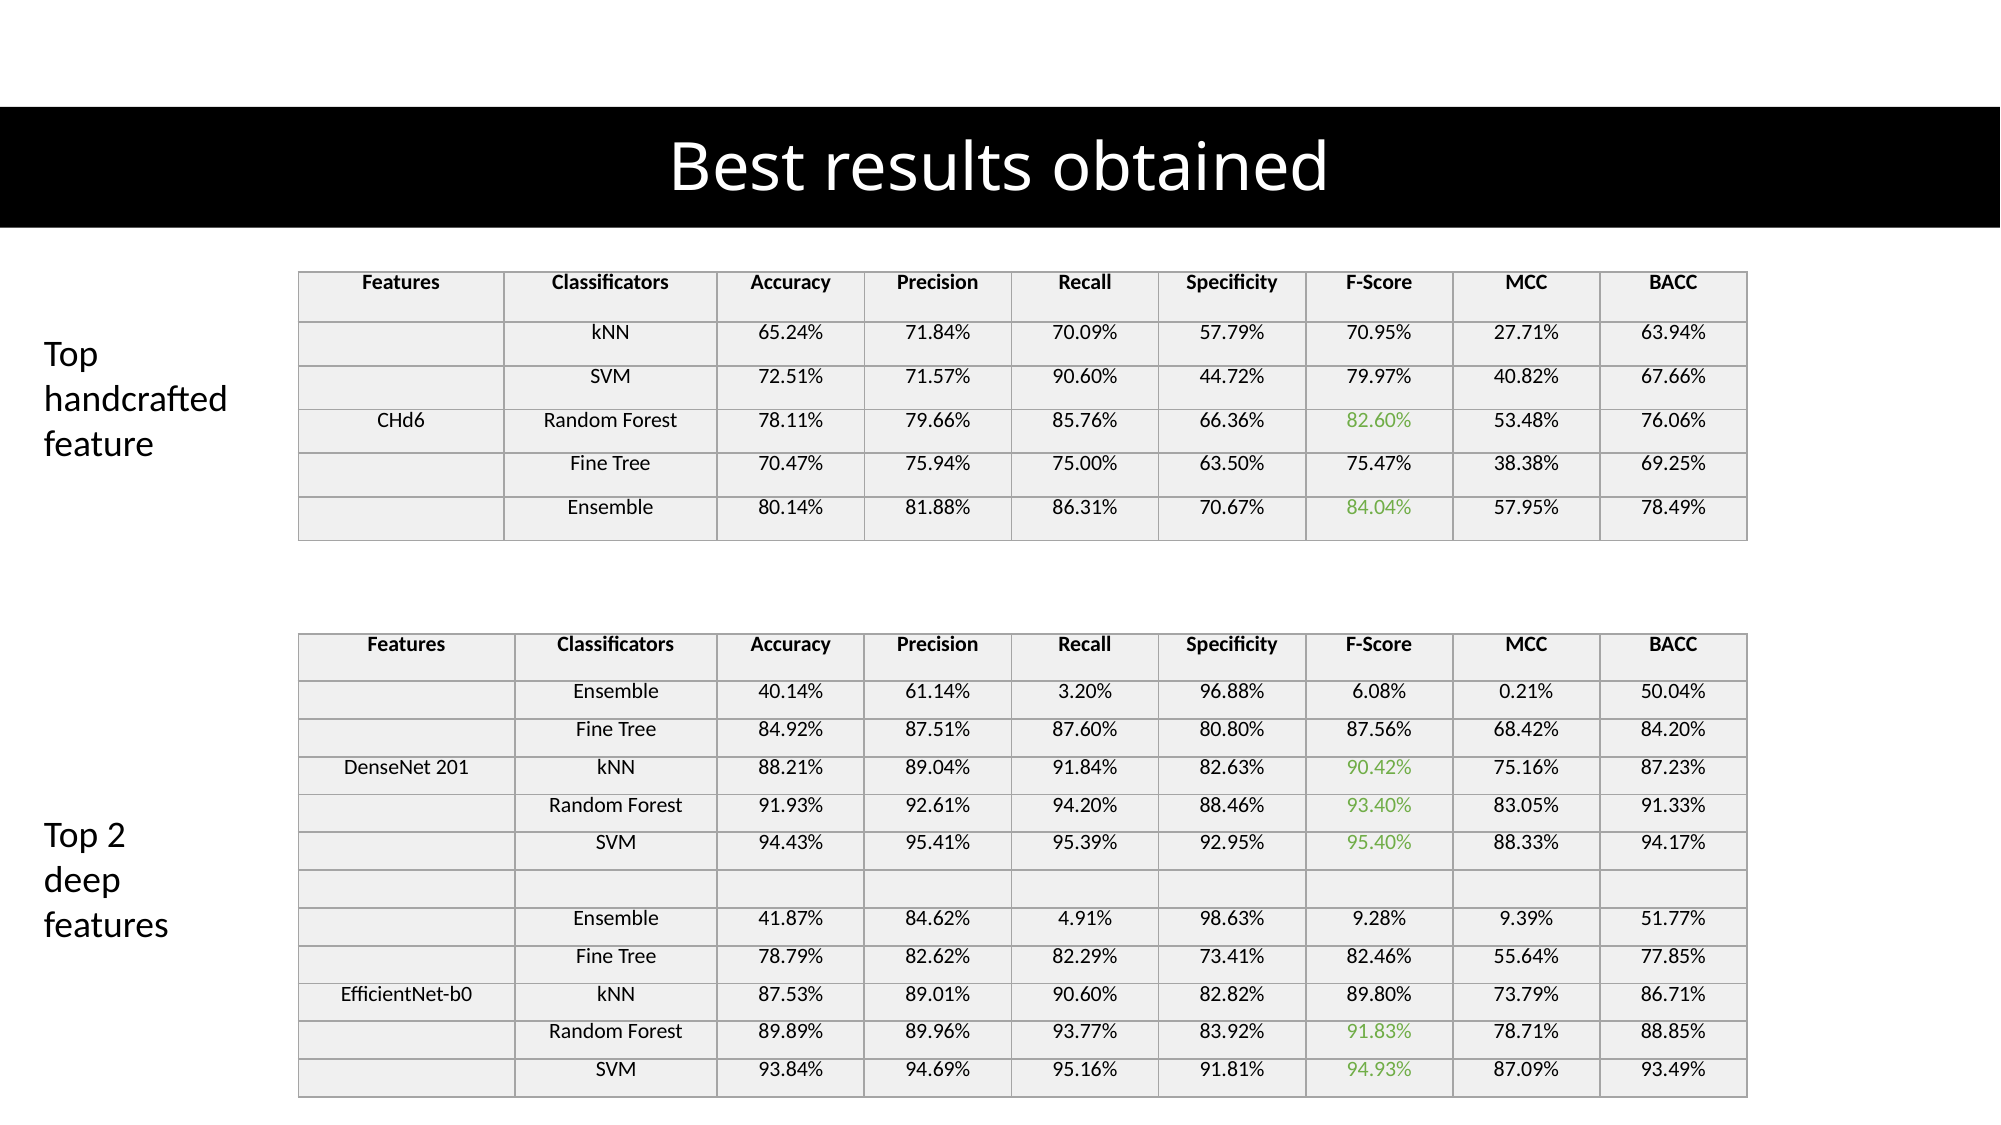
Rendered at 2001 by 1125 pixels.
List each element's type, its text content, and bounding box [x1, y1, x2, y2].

table_cell 87.23% [1601, 758, 1746, 794]
table_cell 86.31% [1012, 498, 1158, 540]
table_cell SVM [505, 367, 716, 409]
table_cell 73.79% [1454, 984, 1599, 1020]
table_cell [299, 720, 514, 756]
table_cell 68.42% [1454, 720, 1599, 756]
table_cell 84.62% [865, 909, 1011, 945]
table_header 65.24% [718, 323, 864, 365]
table_cell 40.82% [1454, 367, 1599, 409]
table_cell 9.39% [1454, 909, 1599, 945]
table_cell 76.06% [1601, 410, 1746, 452]
table_header Precision [865, 635, 1011, 680]
table_cell [1012, 871, 1158, 907]
table_header MCC [1454, 273, 1599, 321]
table_cell 87.53% [718, 984, 863, 1020]
table_header BACC [1601, 273, 1746, 321]
table_cell 80.14% [718, 498, 864, 540]
table_cell Ensemble [516, 909, 716, 945]
table_cell [516, 871, 716, 907]
table_cell [865, 871, 1011, 907]
table_cell 4.91% [1012, 909, 1158, 945]
table_cell [299, 795, 514, 831]
table_header Accuracy [718, 273, 864, 321]
table_header F-Score [1307, 635, 1452, 680]
table_cell 88.85% [1601, 1022, 1746, 1058]
table_header kNN [505, 323, 716, 365]
table_cell 95.40% [1307, 833, 1452, 869]
table_header Classificators [516, 635, 716, 680]
table_cell Fine Tree [505, 454, 716, 496]
table_cell 71.57% [865, 367, 1011, 409]
table_cell [299, 833, 514, 869]
table_cell 89.80% [1307, 984, 1452, 1020]
table_cell [299, 454, 503, 496]
table_cell 78.11% [718, 410, 864, 452]
table_header 96.88% [1159, 682, 1305, 718]
table_cell 94.20% [1012, 795, 1158, 831]
table_header 50.04% [1601, 682, 1746, 718]
table_cell 95.16% [1012, 1060, 1158, 1096]
table_cell 75.94% [865, 454, 1011, 496]
table_cell 89.04% [865, 758, 1011, 794]
table_header 71.84% [865, 323, 1011, 365]
table_cell Fine Tree [516, 947, 716, 983]
table_cell 90.60% [1012, 984, 1158, 1020]
table_cell 63.50% [1159, 454, 1305, 496]
table_header [299, 323, 503, 365]
table_cell 70.47% [718, 454, 864, 496]
table_cell Random Forest [516, 795, 716, 831]
table_cell [299, 1060, 514, 1096]
table_cell 79.97% [1307, 367, 1452, 409]
table_cell [1307, 871, 1452, 907]
table_cell 78.49% [1601, 498, 1746, 540]
table_header F-Score [1307, 273, 1452, 321]
table_cell 82.62% [865, 947, 1011, 983]
table_cell [299, 367, 503, 409]
table_header Features [299, 273, 503, 321]
table_cell 83.05% [1454, 795, 1599, 831]
table_cell 98.63% [1159, 909, 1305, 945]
table_cell 70.67% [1159, 498, 1305, 540]
table_cell 82.46% [1307, 947, 1452, 983]
table_cell 9.28% [1307, 909, 1452, 945]
table_cell 93.49% [1601, 1060, 1746, 1096]
table_cell 89.01% [865, 984, 1011, 1020]
table_header Precision [865, 273, 1011, 321]
table_cell Ensemble [505, 498, 716, 540]
table_cell 82.82% [1159, 984, 1305, 1020]
table_cell 92.95% [1159, 833, 1305, 869]
table_header Classificators [505, 273, 716, 321]
table_header Specificity [1159, 635, 1305, 680]
table_cell 94.17% [1601, 833, 1746, 869]
table_cell 95.39% [1012, 833, 1158, 869]
table_cell 93.77% [1012, 1022, 1158, 1058]
table_cell 77.85% [1601, 947, 1746, 983]
table_header 70.95% [1307, 323, 1452, 365]
table_cell 69.25% [1601, 454, 1746, 496]
table_cell 75.47% [1307, 454, 1452, 496]
table_header [299, 682, 514, 718]
table_cell [299, 871, 514, 907]
table_cell 91.83% [1307, 1022, 1452, 1058]
table_cell 88.46% [1159, 795, 1305, 831]
table_cell 72.51% [718, 367, 864, 409]
table_cell 81.88% [865, 498, 1011, 540]
table_cell 85.76% [1012, 410, 1158, 452]
table_cell 84.20% [1601, 720, 1746, 756]
table_cell 91.84% [1012, 758, 1158, 794]
table_cell 55.64% [1454, 947, 1599, 983]
table_cell 78.71% [1454, 1022, 1599, 1058]
table_cell 51.77% [1601, 909, 1746, 945]
table_cell 82.63% [1159, 758, 1305, 794]
table_cell 38.38% [1454, 454, 1599, 496]
table_cell 91.33% [1601, 795, 1746, 831]
table_cell 82.60% [1307, 410, 1452, 452]
table_cell 88.33% [1454, 833, 1599, 869]
table_cell DenseNet 201 [299, 758, 514, 794]
table_cell 82.29% [1012, 947, 1158, 983]
table_cell 91.81% [1159, 1060, 1305, 1096]
table_cell 78.79% [718, 947, 863, 983]
table_cell 87.56% [1307, 720, 1452, 756]
text_box Top handcrafted feature [29, 321, 279, 472]
table_header 6.08% [1307, 682, 1452, 718]
table_cell [299, 1022, 514, 1058]
table_header 3.20% [1012, 682, 1158, 718]
table_cell 57.95% [1454, 498, 1599, 540]
table_cell SVM [516, 833, 716, 869]
table_cell 90.42% [1307, 758, 1452, 794]
table_cell 87.51% [865, 720, 1011, 756]
table_header Features [299, 635, 514, 680]
table_header Ensemble [516, 682, 716, 718]
table_cell 92.61% [865, 795, 1011, 831]
table_cell 90.60% [1012, 367, 1158, 409]
text_box [0, 106, 2000, 229]
table_cell 94.93% [1307, 1060, 1452, 1096]
table_cell [1601, 871, 1746, 907]
table_cell 94.43% [718, 833, 863, 869]
table_cell 44.72% [1159, 367, 1305, 409]
table_cell 88.21% [718, 758, 863, 794]
table_cell 66.36% [1159, 410, 1305, 452]
table_header 70.09% [1012, 323, 1158, 365]
table_cell 79.66% [865, 410, 1011, 452]
text_box Top 2 deep features [29, 802, 279, 953]
table_cell 95.41% [865, 833, 1011, 869]
table_header 61.14% [865, 682, 1011, 718]
table_cell [299, 498, 503, 540]
table_cell 89.89% [718, 1022, 863, 1058]
table_cell 87.60% [1012, 720, 1158, 756]
table_cell [718, 871, 863, 907]
table_header 63.94% [1601, 323, 1746, 365]
table_cell [1454, 871, 1599, 907]
table_header MCC [1454, 635, 1599, 680]
table_cell 75.00% [1012, 454, 1158, 496]
table_header 57.79% [1159, 323, 1305, 365]
table_cell 80.80% [1159, 720, 1305, 756]
table_cell 89.96% [865, 1022, 1011, 1058]
table_cell 84.04% [1307, 498, 1452, 540]
table_cell 75.16% [1454, 758, 1599, 794]
table_cell [299, 909, 514, 945]
table_cell 41.87% [718, 909, 863, 945]
table_header Recall [1012, 635, 1158, 680]
table_header 0.21% [1454, 682, 1599, 718]
table_header 40.14% [718, 682, 863, 718]
table_header Recall [1012, 273, 1158, 321]
table_cell 93.84% [718, 1060, 863, 1096]
table_cell Fine Tree [516, 720, 716, 756]
table_header BACC [1601, 635, 1746, 680]
table_cell 83.92% [1159, 1022, 1305, 1058]
table_cell kNN [516, 758, 716, 794]
table_cell [1159, 871, 1305, 907]
table_header Accuracy [718, 635, 863, 680]
table_cell 91.93% [718, 795, 863, 831]
table_cell 86.71% [1601, 984, 1746, 1020]
title Best results obtained [137, 110, 1863, 228]
table_cell 87.09% [1454, 1060, 1599, 1096]
table_cell 67.66% [1601, 367, 1746, 409]
table_cell 73.41% [1159, 947, 1305, 983]
table_cell CHd6 [299, 410, 503, 452]
table_cell 93.40% [1307, 795, 1452, 831]
table_cell SVM [516, 1060, 716, 1096]
table_cell 53.48% [1454, 410, 1599, 452]
table_cell EfficientNet-b0 [299, 984, 514, 1020]
table_cell kNN [516, 984, 716, 1020]
table_header 27.71% [1454, 323, 1599, 365]
table_header Specificity [1159, 273, 1305, 321]
table_cell [299, 947, 514, 983]
table_cell Random Forest [505, 410, 716, 452]
table_cell 84.92% [718, 720, 863, 756]
table_cell 94.69% [865, 1060, 1011, 1096]
table_cell Random Forest [516, 1022, 716, 1058]
